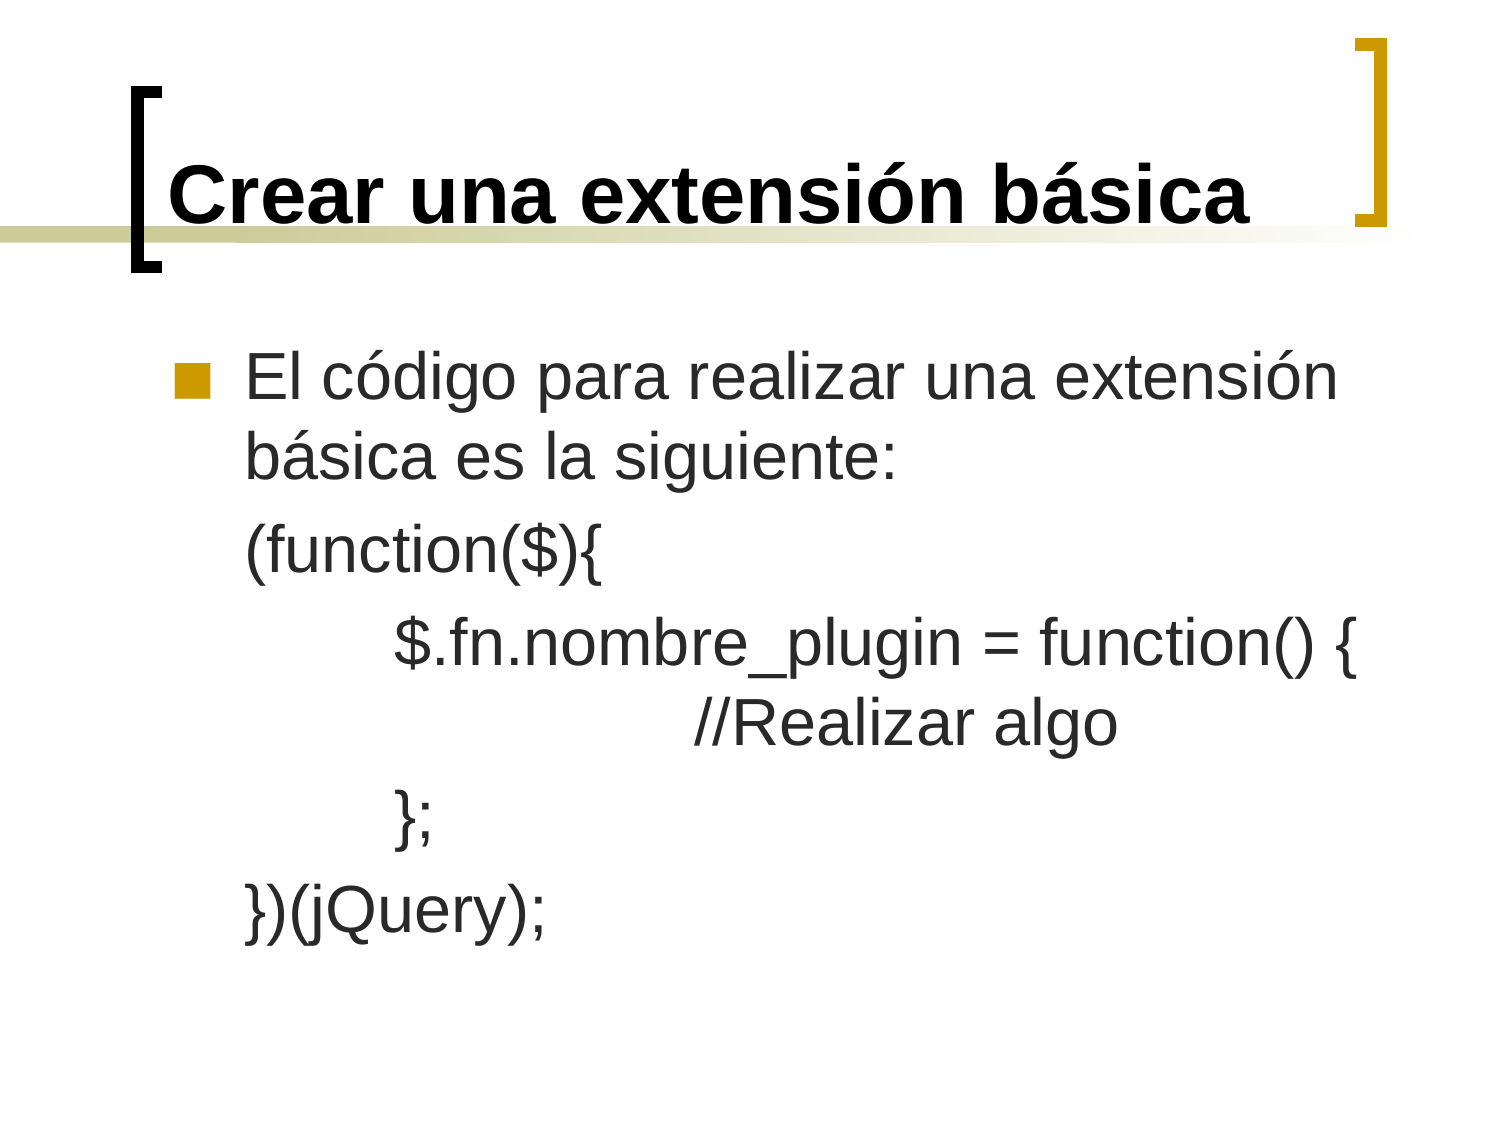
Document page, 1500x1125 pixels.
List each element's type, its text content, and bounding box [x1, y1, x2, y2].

list El código para realizar una extensión básica es la siguiente: (function($){ $.fn.nombre_plugin = function() { //Realizar algo }; })(jQuery); [155, 324, 1413, 1000]
title Crear una extensión básica [152, 15, 1328, 248]
